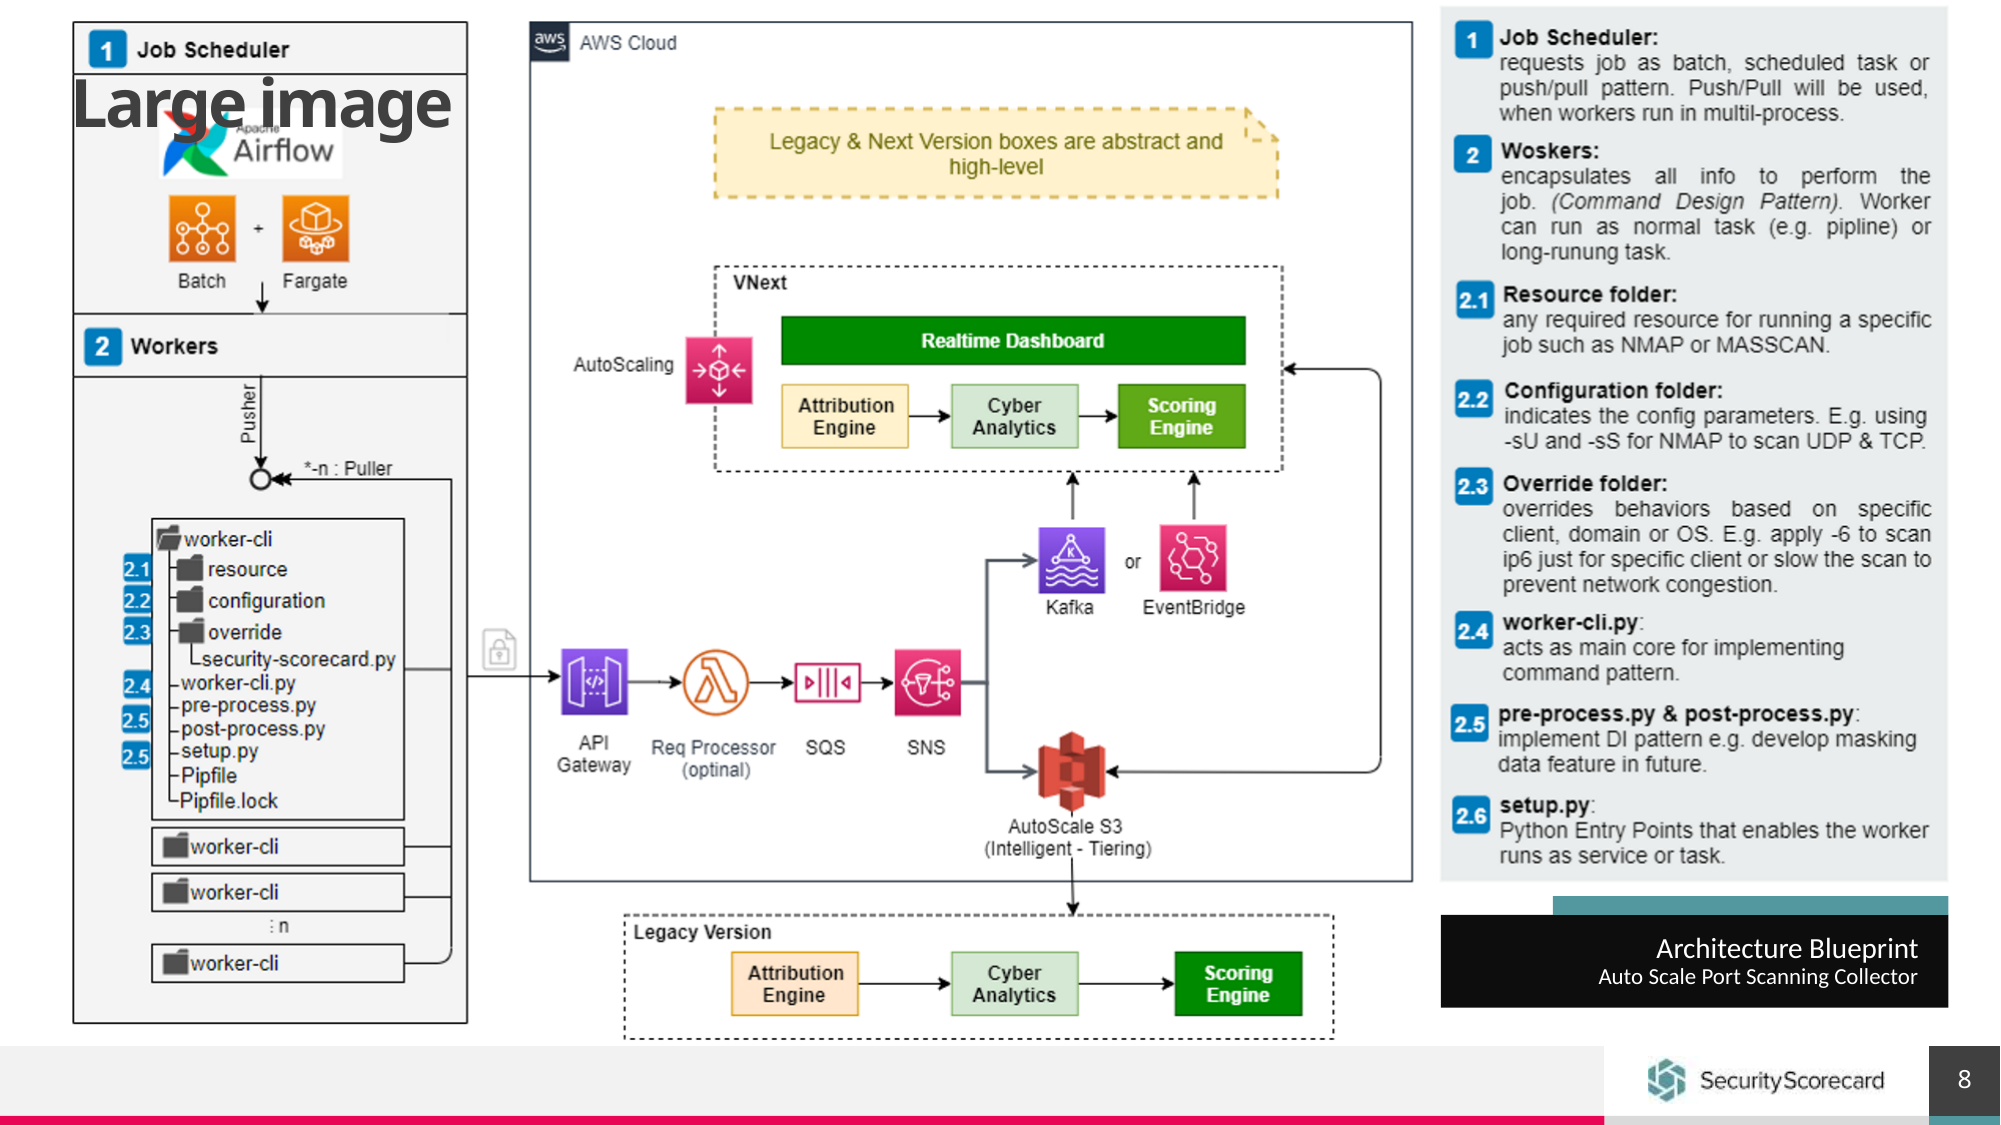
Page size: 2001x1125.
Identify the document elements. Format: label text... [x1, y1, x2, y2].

picture [1648, 1056, 1885, 1104]
slide_number 8 [1929, 1046, 2000, 1116]
picture [0, 0, 2000, 1046]
